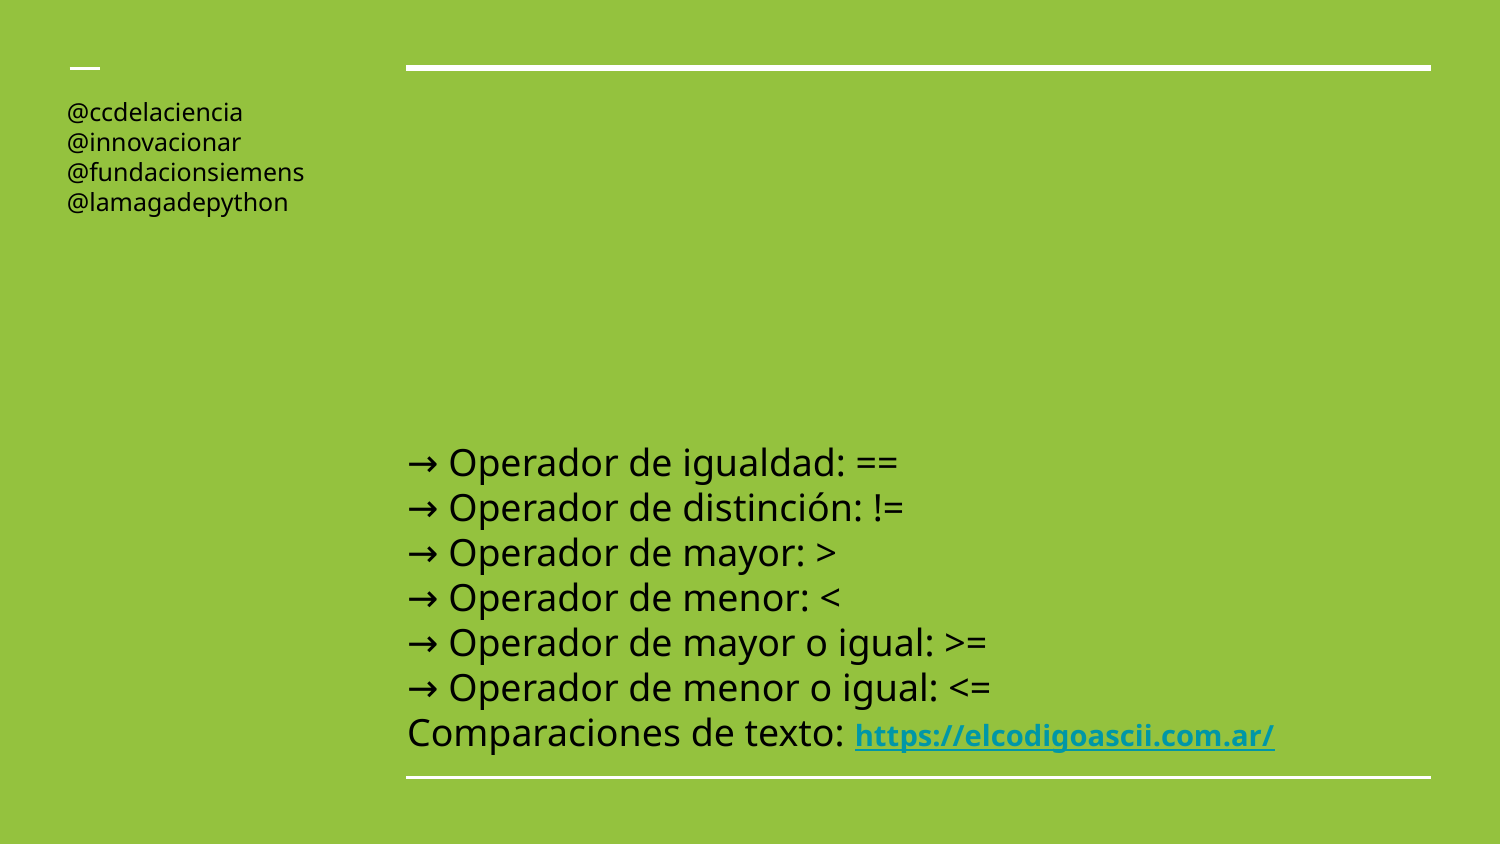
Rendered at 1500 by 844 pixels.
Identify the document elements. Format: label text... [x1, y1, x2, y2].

text_box @ccdelaciencia @innovacionar @fundacionsiemens @lamagadepython [51, 81, 440, 320]
subtitle → Operador de igualdad: == → Operador de distinción: != → Operador de mayor: > → Operador de menor: < → Operador de mayor o igual: >= → Operador de menor o igual: <= Comparaciones de texto: https://elcodigoascii.com.ar/ [392, 156, 1431, 770]
